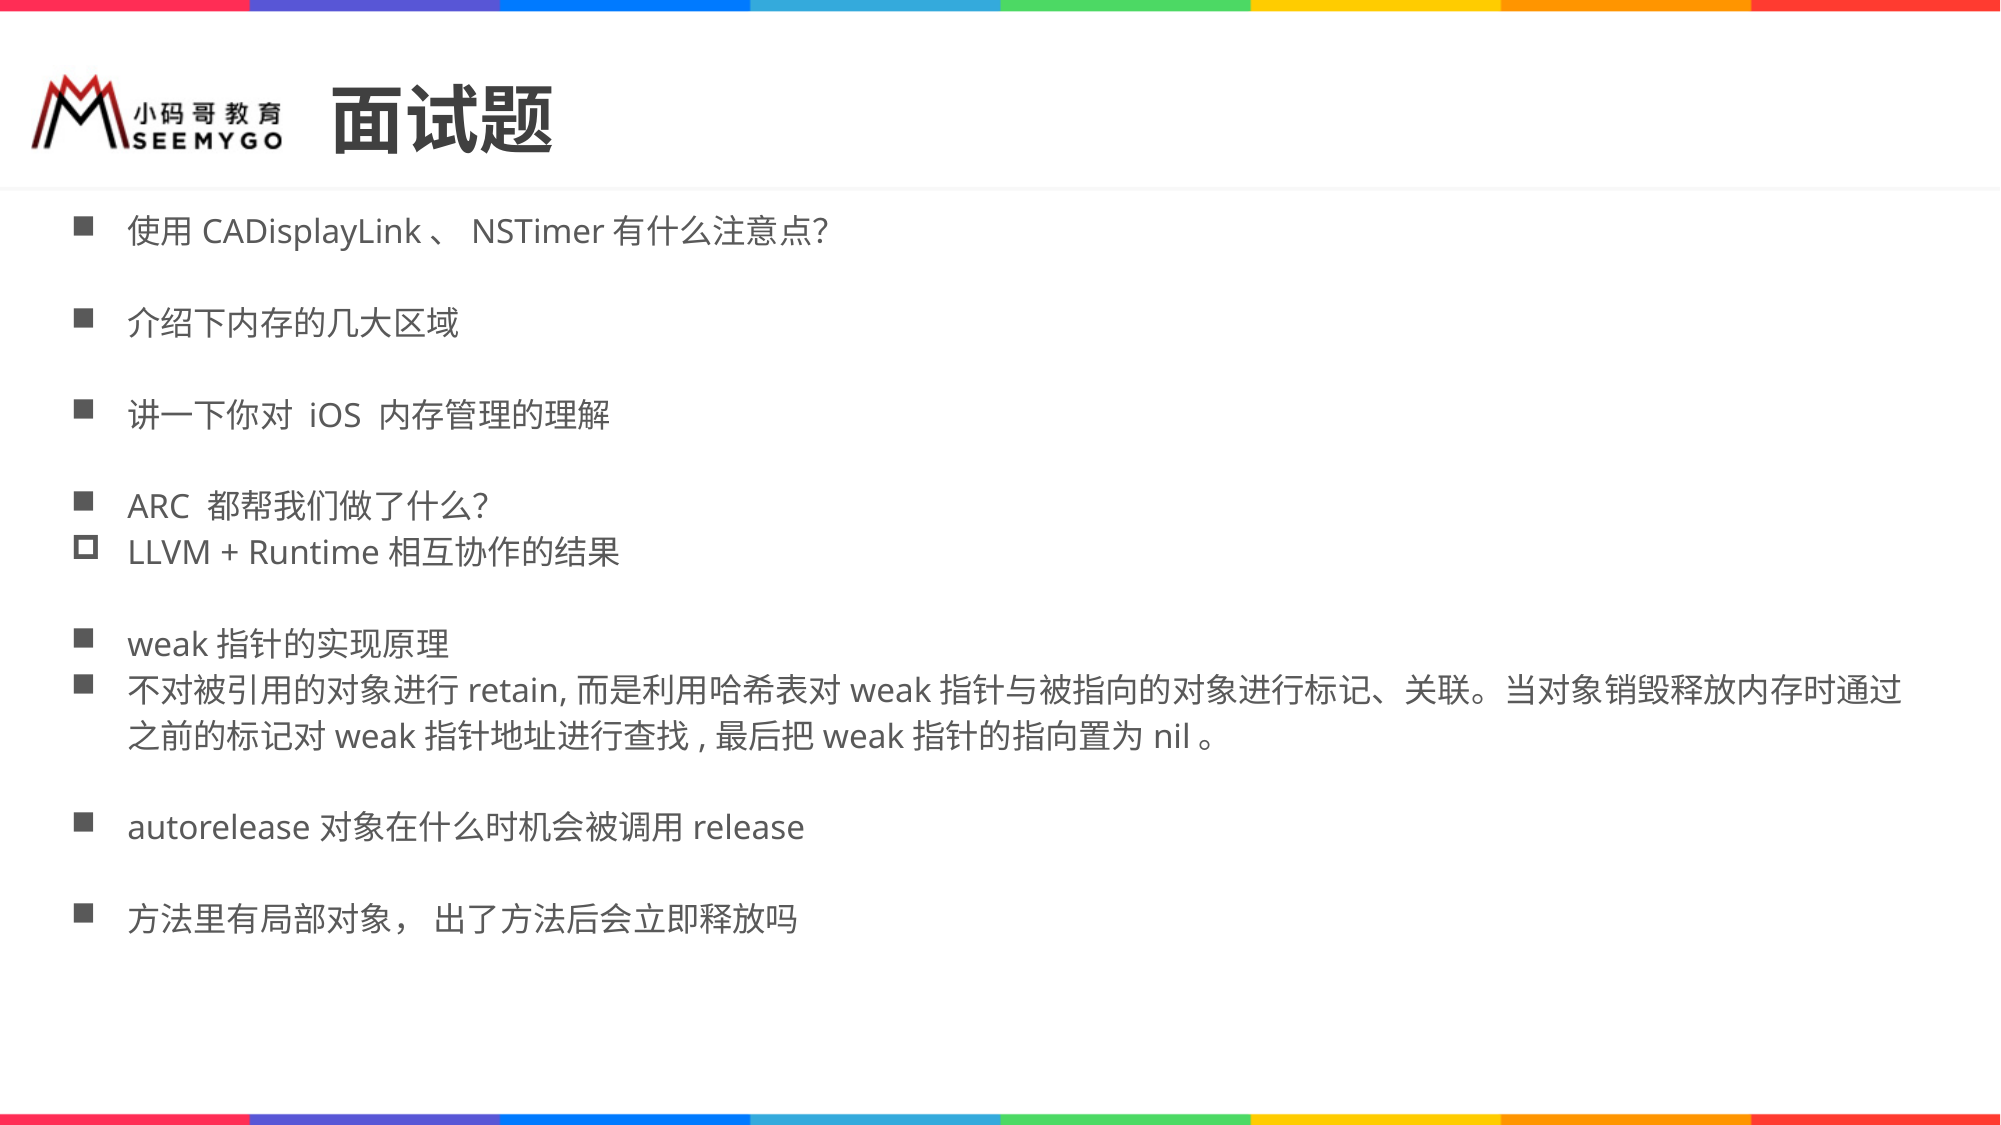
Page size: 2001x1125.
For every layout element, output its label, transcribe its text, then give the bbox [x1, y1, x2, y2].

text_box 使用CADisplayLink、NSTimer有什么注意点？ 介绍下内存的几大区域 讲一下你对 iOS 内存管理的理解 ARC 都帮我们做了什么？ LLVM + Runtime相互协作的结果 weak指针的实现原理 不对被引用的对象进行retain,而是利用哈希表对weak指针与被指向的对象进行标记、关联。当对象销毁释放内存时通过之前的标记对weak指针地址进行查找,最后把weak指针的指向置为nil。 autorelease对象在什么时机会被调用release 方法里有局部对象， 出了方法后会立即释放吗 [56, 197, 1943, 1033]
picture [0, 0, 2001, 1125]
title 面试题 [314, 64, 1968, 182]
